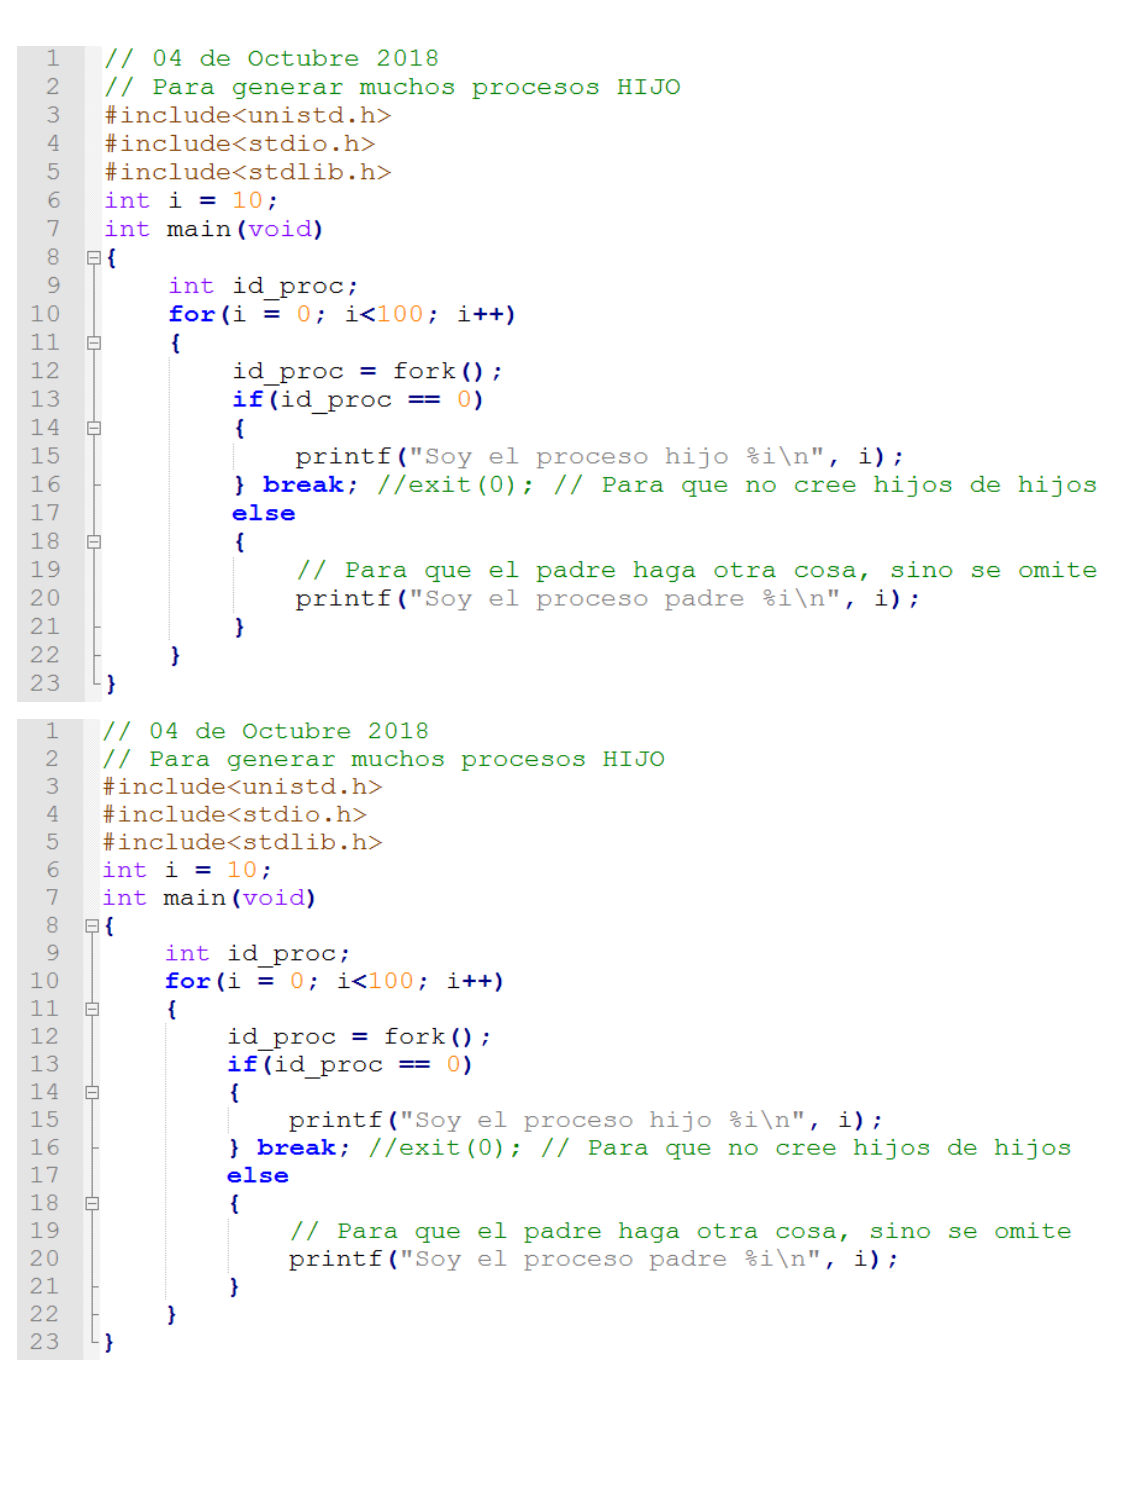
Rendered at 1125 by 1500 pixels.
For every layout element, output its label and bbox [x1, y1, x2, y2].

picture [17, 46, 1108, 702]
picture [17, 719, 1082, 1360]
